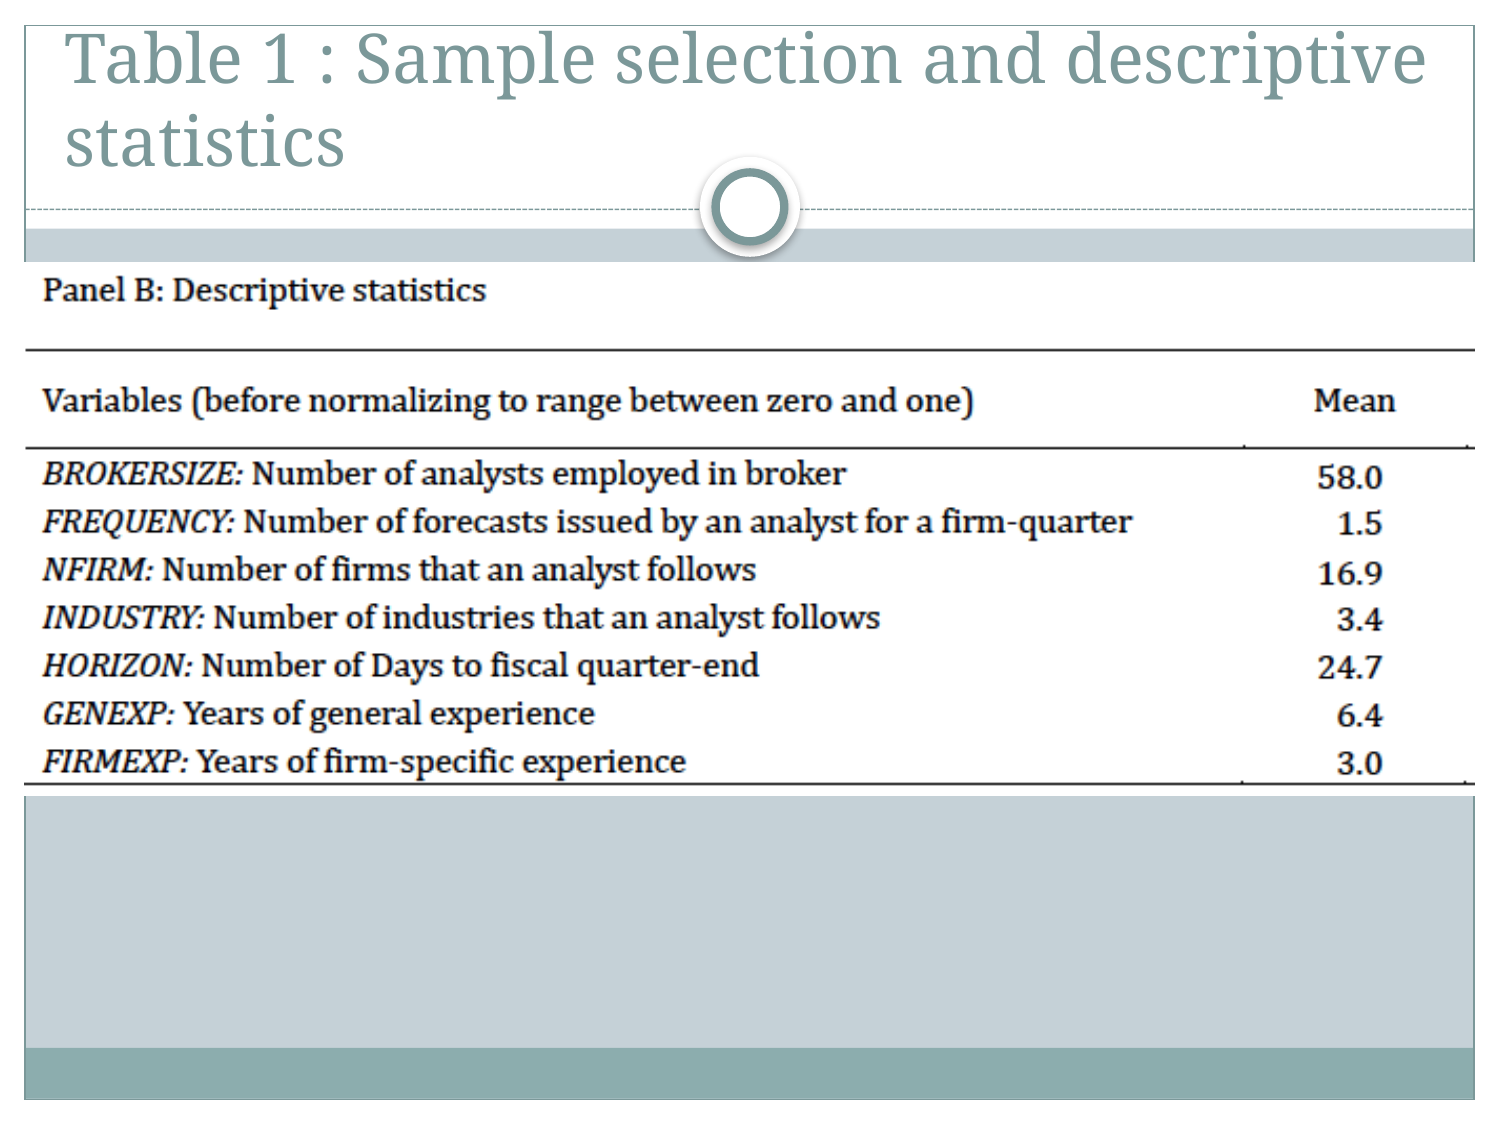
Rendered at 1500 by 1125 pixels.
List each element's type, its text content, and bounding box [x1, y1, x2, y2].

title Table 1 : Sample selection and descriptive statistics [49, 63, 1450, 188]
picture [24, 262, 1476, 797]
